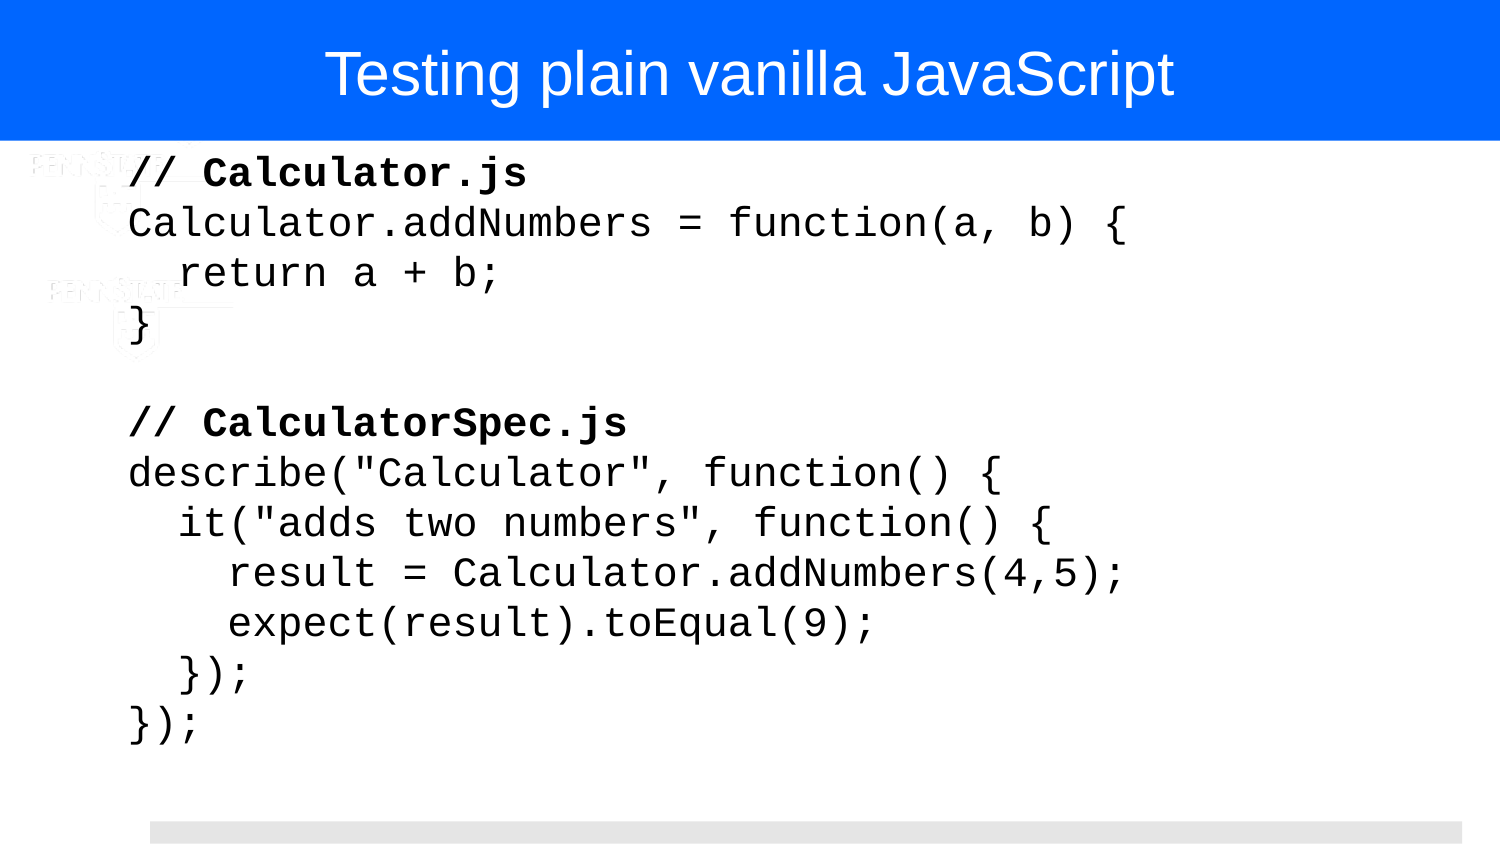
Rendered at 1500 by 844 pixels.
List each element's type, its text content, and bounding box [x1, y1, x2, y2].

list // Calculator.js Calculator.addNumbers = function(a, b) { return a + b; } // CalculatorSpec.js describe("Calculator", function() { it("adds two numbers", function() { result = Calculator.addNumbers(4,5); expect(result).toEqual(9); }); }); [75, 129, 1425, 813]
picture [28, 150, 75, 237]
title Testing plain vanilla JavaScript [0, 0, 1500, 141]
picture [46, 276, 75, 363]
